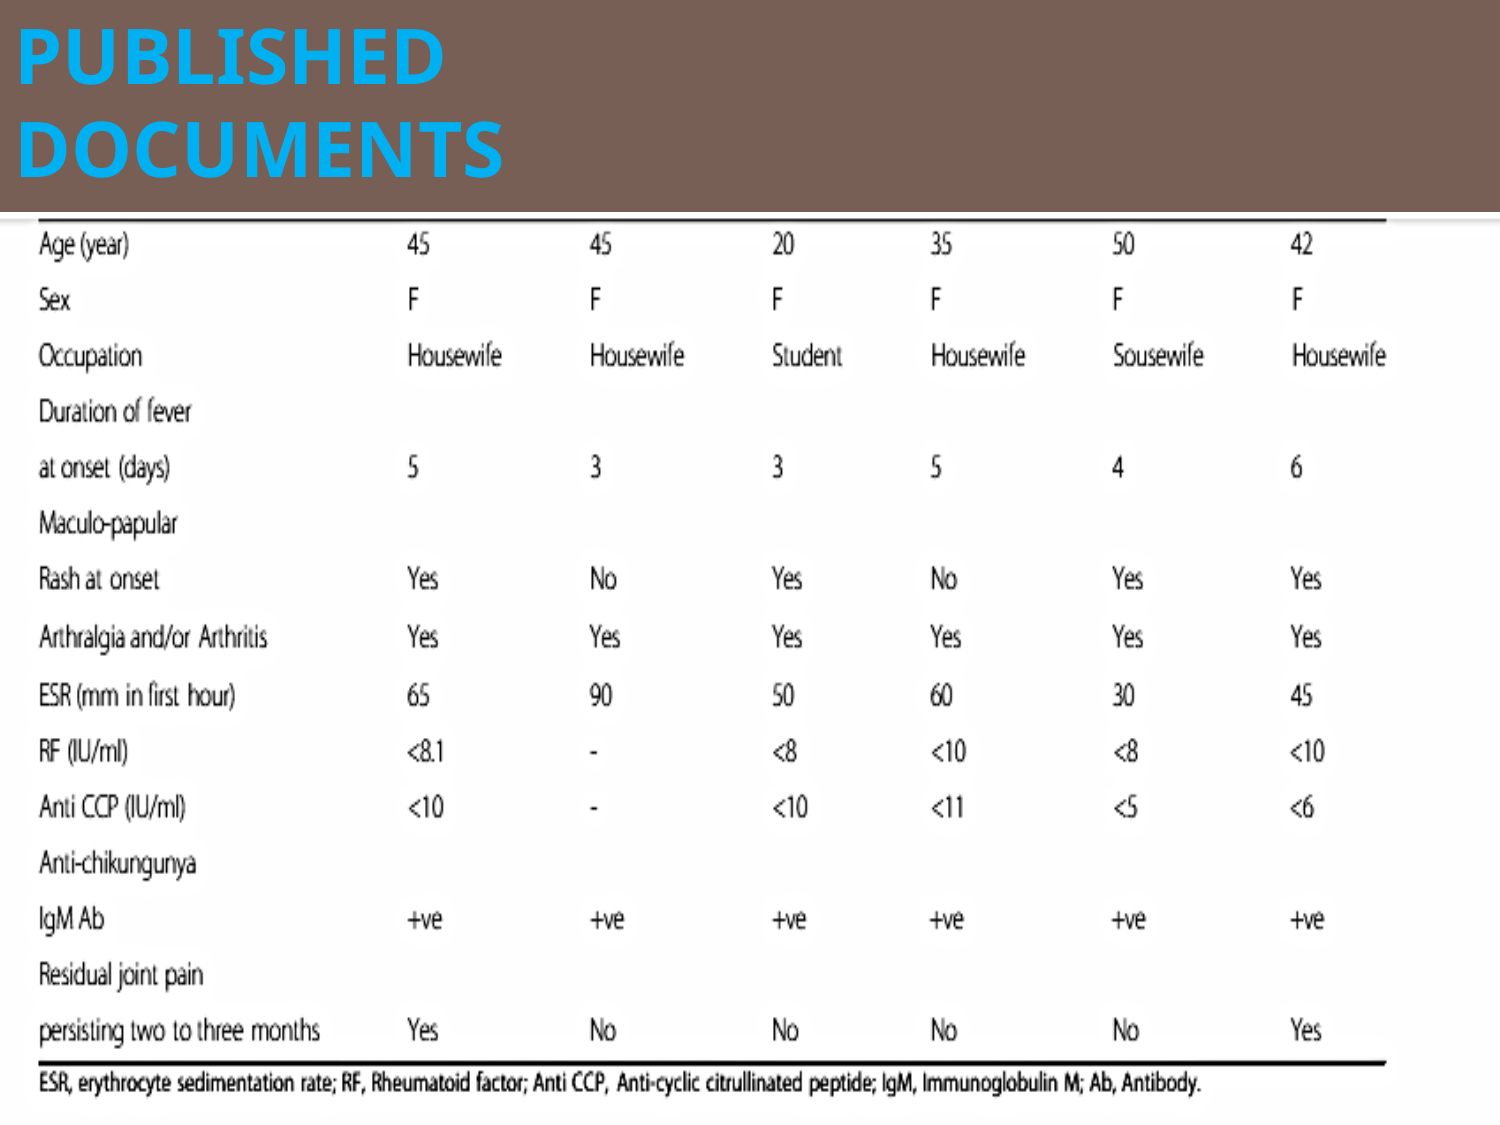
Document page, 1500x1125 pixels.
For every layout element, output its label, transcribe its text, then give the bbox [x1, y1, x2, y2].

title Published Documents [0, 0, 925, 200]
picture [0, 212, 1500, 1125]
